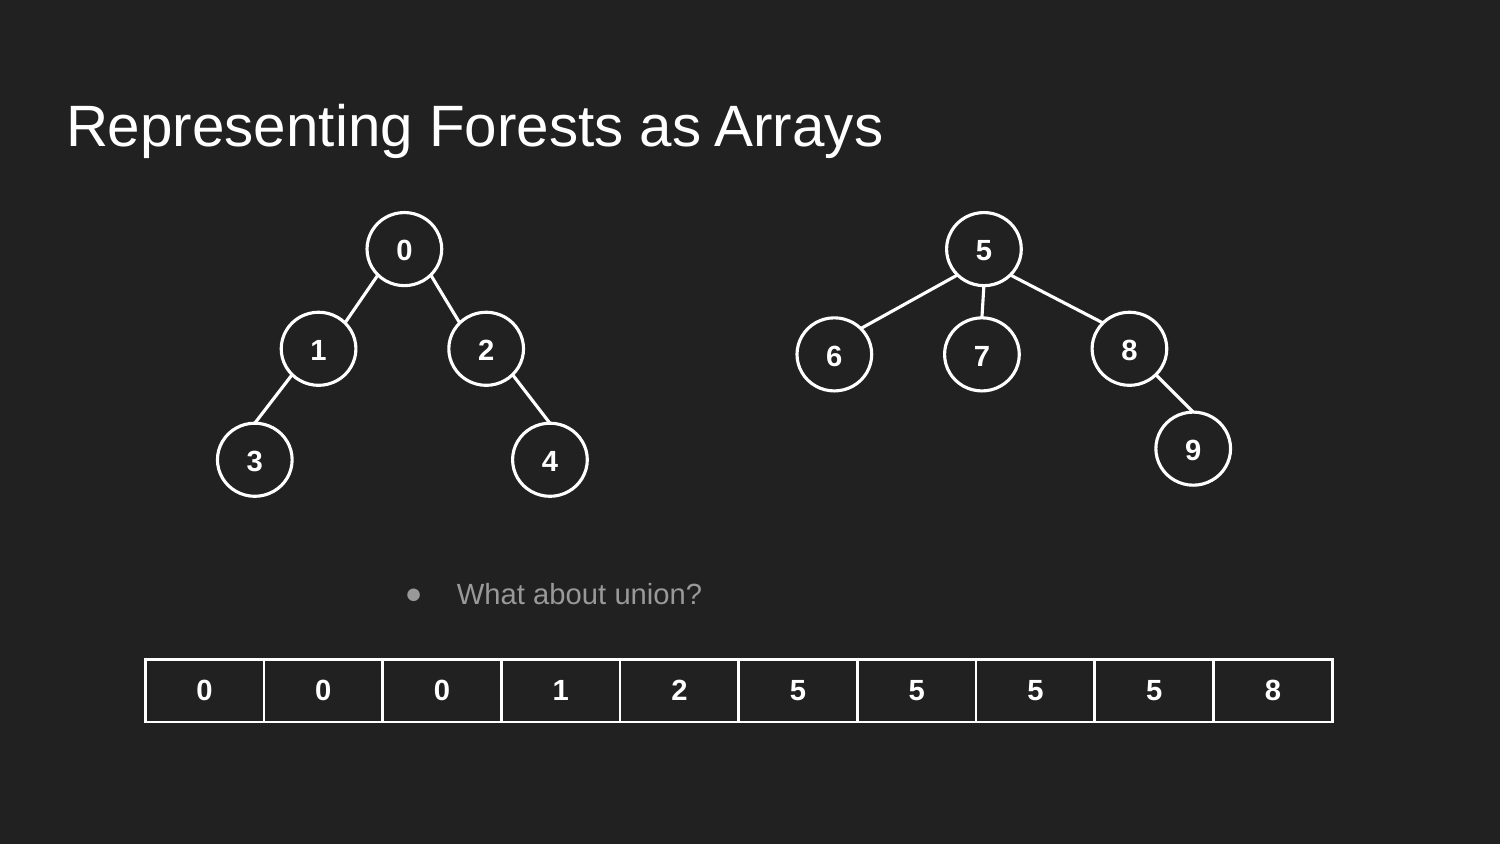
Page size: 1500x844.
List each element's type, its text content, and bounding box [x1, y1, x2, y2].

text_box 6 [797, 317, 872, 391]
text_box 7 [944, 318, 1020, 391]
text_box 9 [1155, 412, 1231, 486]
table_header 5 [740, 668, 856, 721]
text_box 0 [367, 212, 442, 286]
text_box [254, 374, 293, 424]
table_header 5 [1096, 668, 1212, 721]
table_header 8 [1215, 661, 1331, 721]
table_header 5 [859, 668, 975, 721]
text_box 2 [448, 312, 524, 386]
table_header 0 [147, 661, 263, 721]
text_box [1155, 374, 1194, 413]
text_box 8 [1092, 312, 1167, 386]
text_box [860, 274, 958, 329]
table_header 0 [265, 661, 381, 721]
text_box 5 [946, 212, 1022, 286]
title Representing Forests as Arrays [51, 72, 1449, 167]
text_box 3 [217, 423, 293, 497]
text_box 4 [512, 423, 588, 497]
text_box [1010, 274, 1104, 324]
table_header 1 [503, 668, 619, 721]
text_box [512, 374, 551, 424]
table_header 5 [977, 668, 1093, 721]
text_box 1 [281, 312, 356, 386]
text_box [344, 274, 379, 324]
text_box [430, 274, 460, 324]
table_header 0 [384, 668, 500, 721]
text_box What about union? [366, 560, 1283, 668]
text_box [981, 285, 985, 319]
table_header 2 [621, 668, 737, 721]
